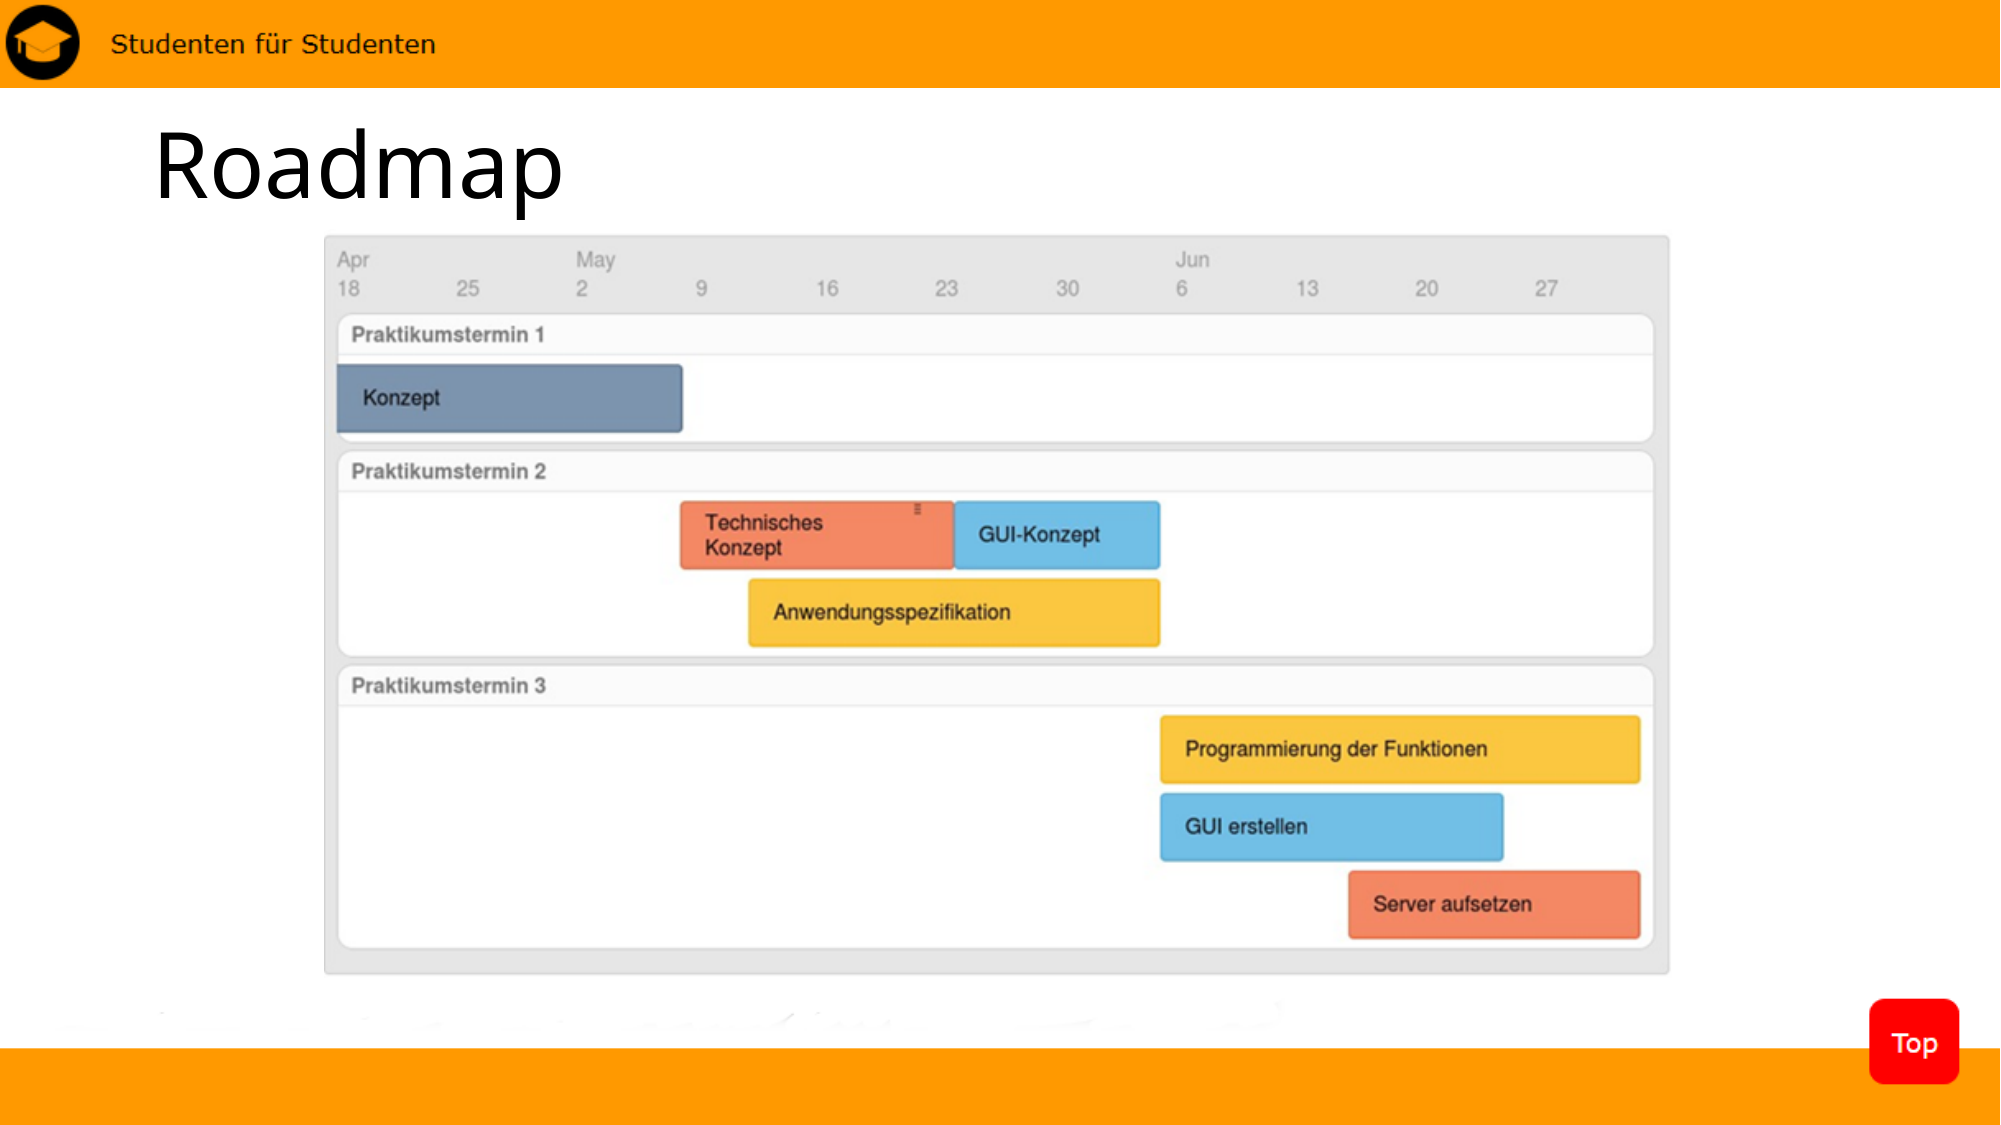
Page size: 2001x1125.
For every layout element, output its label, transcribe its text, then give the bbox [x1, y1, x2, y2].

picture [0, 0, 2000, 88]
picture [0, 229, 2000, 1125]
title Roadmap [137, 88, 1863, 278]
